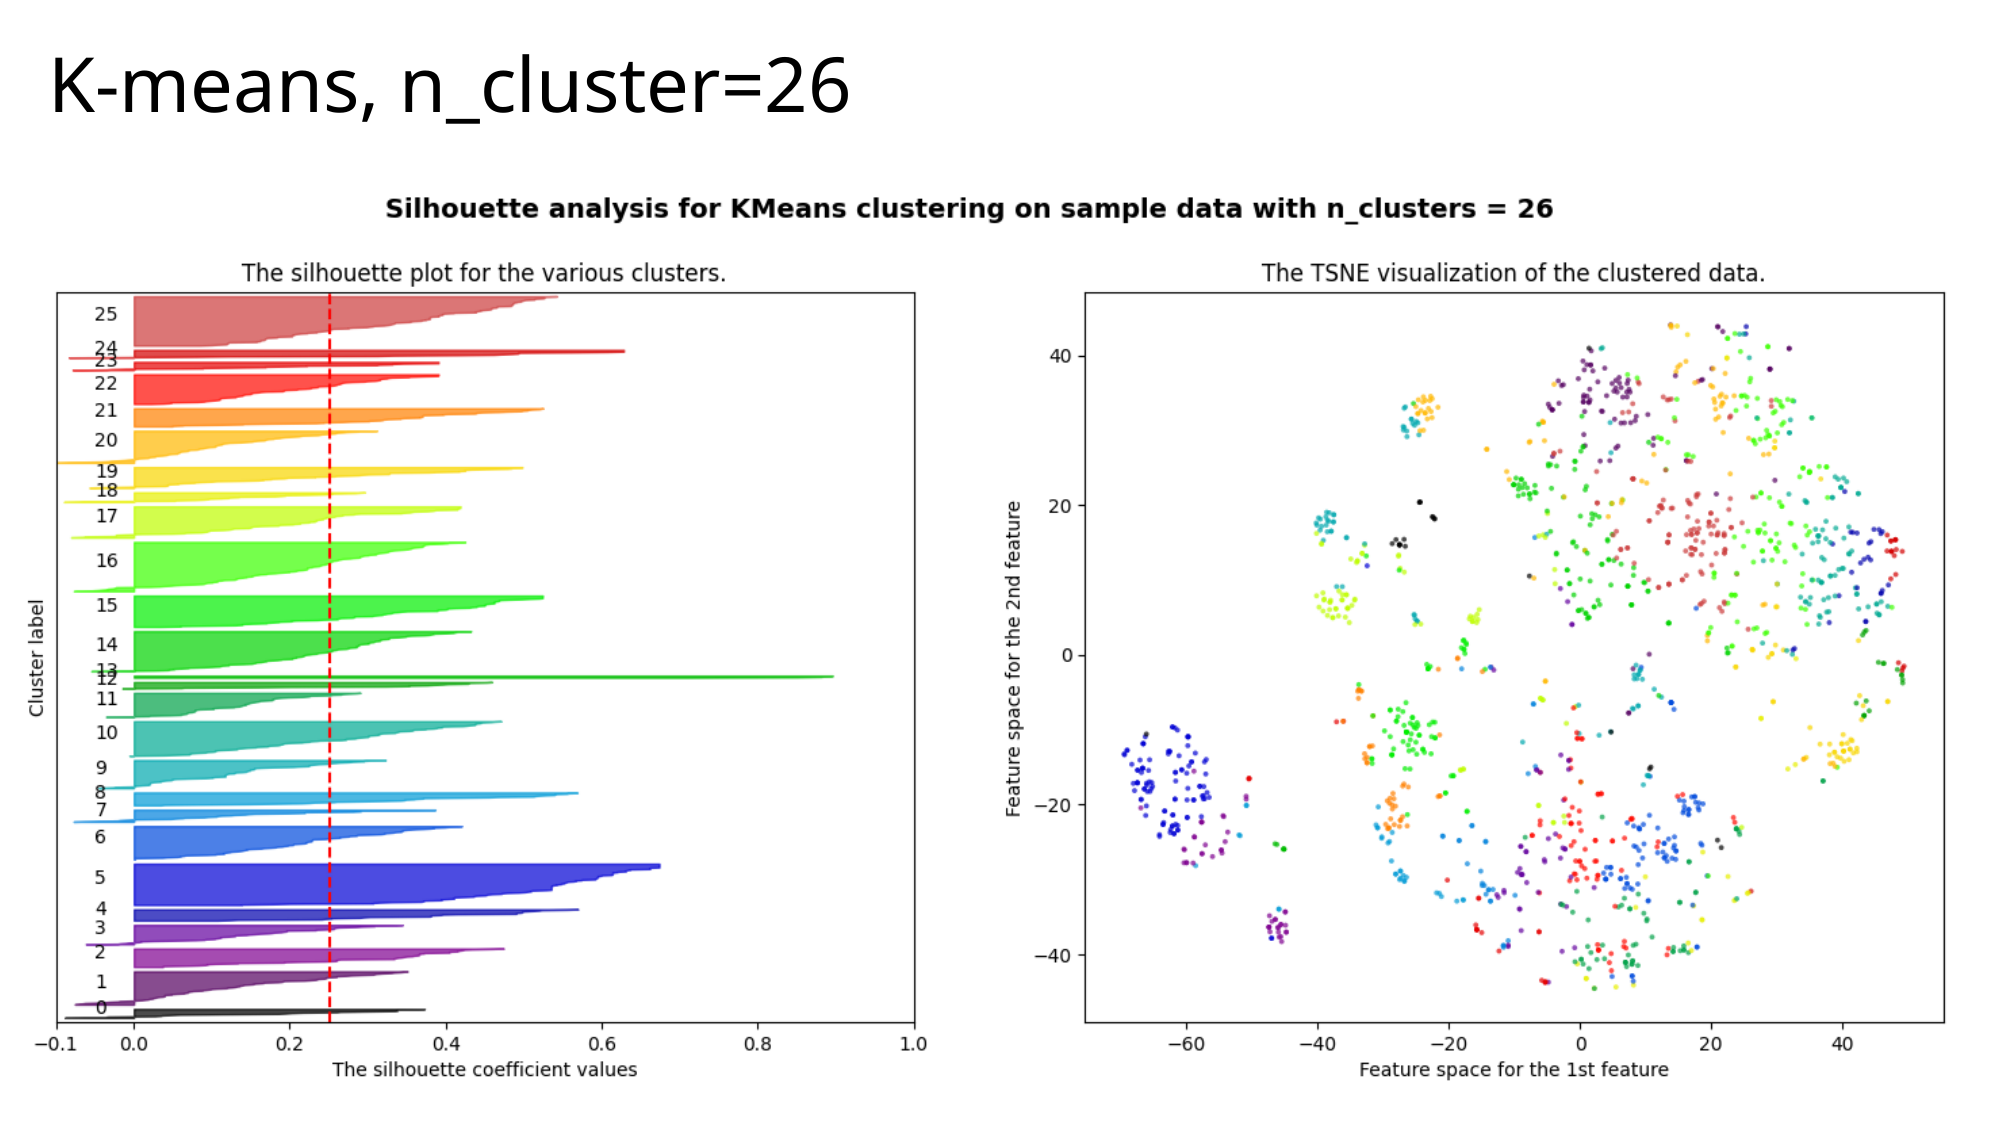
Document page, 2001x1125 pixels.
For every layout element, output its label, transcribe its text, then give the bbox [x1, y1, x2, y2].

title K-means, n_cluster=26 [33, 31, 917, 145]
picture [16, 184, 1956, 1094]
